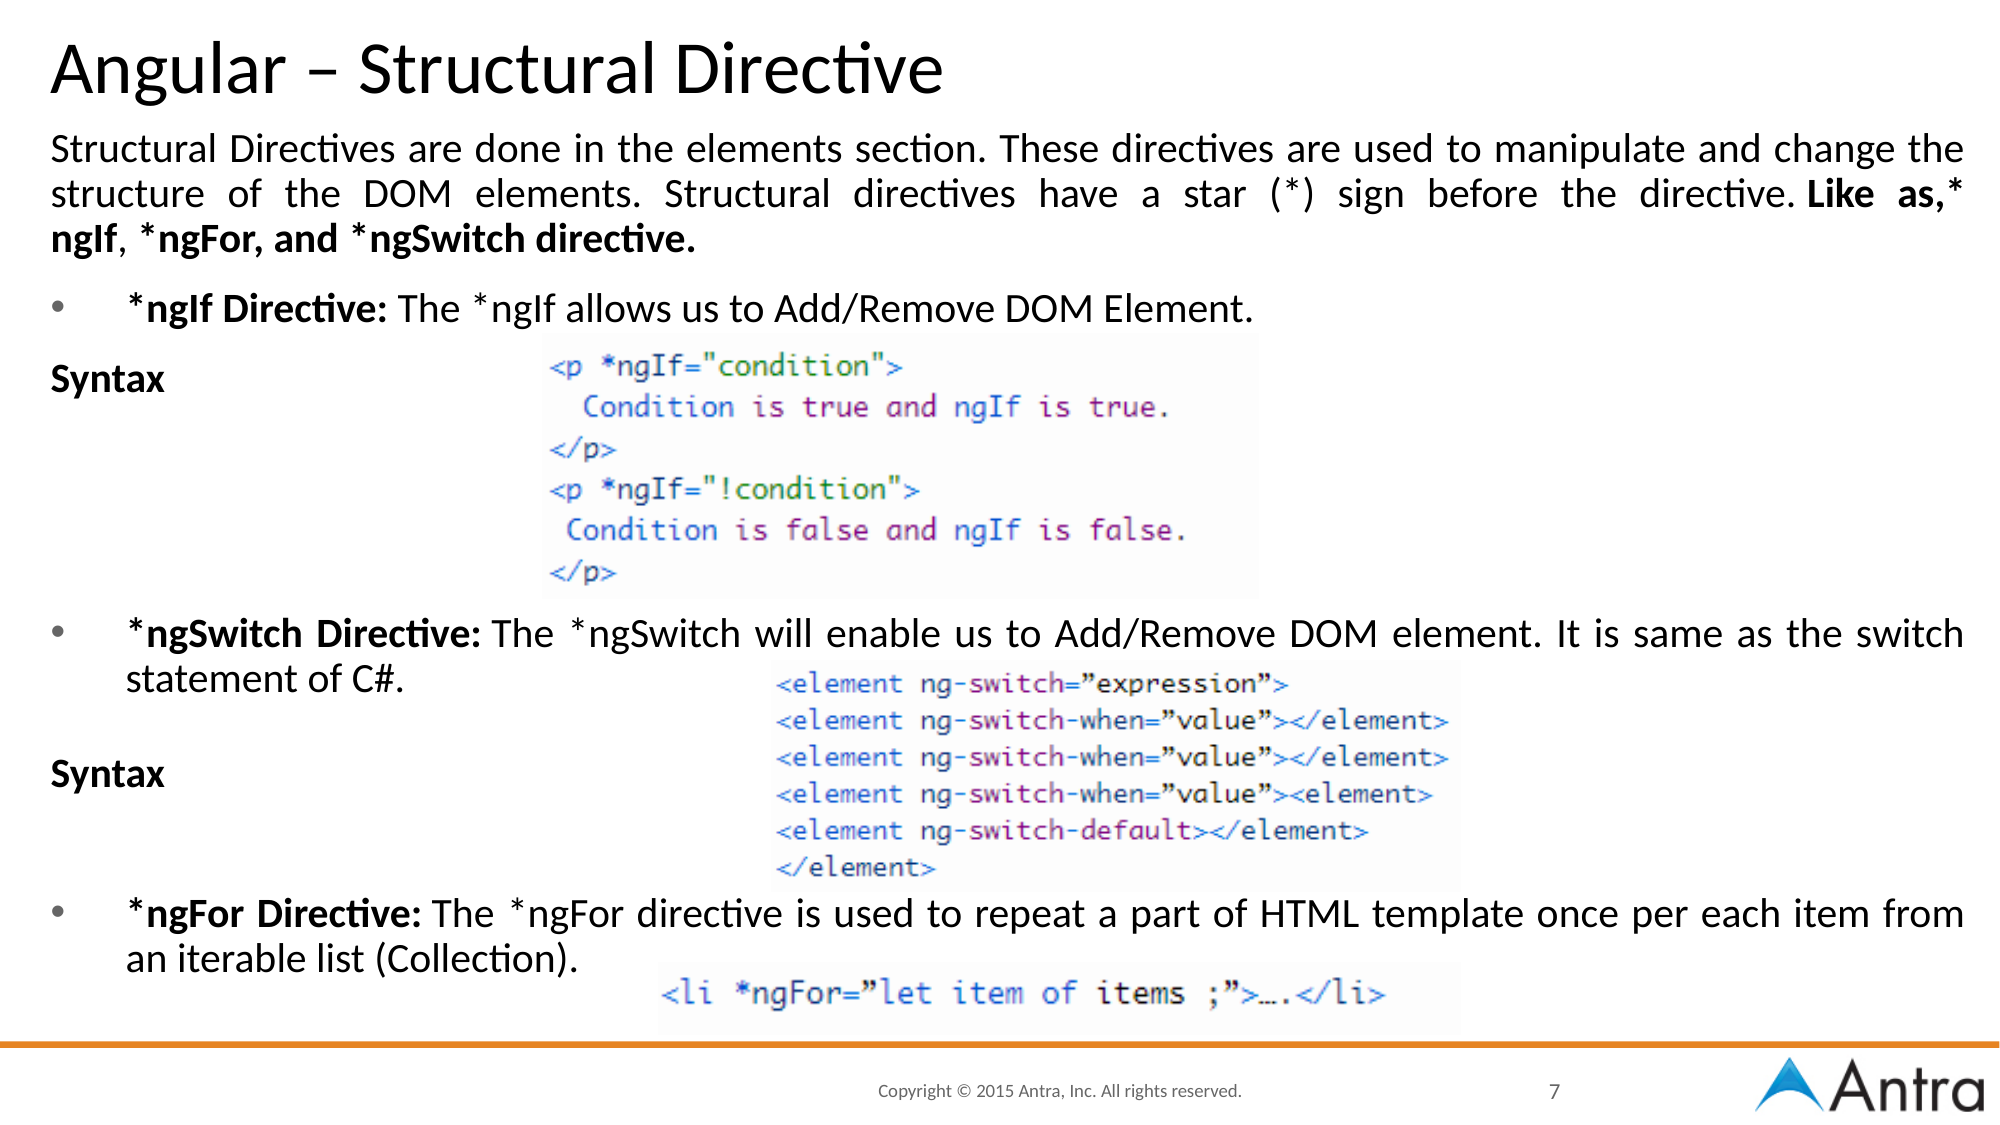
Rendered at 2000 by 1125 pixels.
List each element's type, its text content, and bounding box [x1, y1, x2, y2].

picture [542, 333, 1260, 600]
picture [657, 962, 1461, 1036]
list Structural Directives are done in the elements section. These directives are used to manipulate and change the structure of the DOM elements. Structural directives have a star (*) sign before the directive. Like as,* ngIf, *ngFor, and *ngSwitch directive. *ngIf Directive: The *ngIf allows us to Add/Remove DOM Element. Syntax *ngSwitch Directive: The *ngSwitch will enable us to Add/Remove DOM element. It is same as the switch statement of C#. Syntax *ngFor Directive: The *ngFor directive is used to repeat a part of HTML template once per each item from an iterable list (Collection). [50, 126, 1967, 777]
title Angular – Structural Directive [50, 24, 1876, 108]
picture [771, 660, 1461, 893]
picture [1744, 1048, 1994, 1122]
slide_number 7 [1498, 1075, 1561, 1106]
